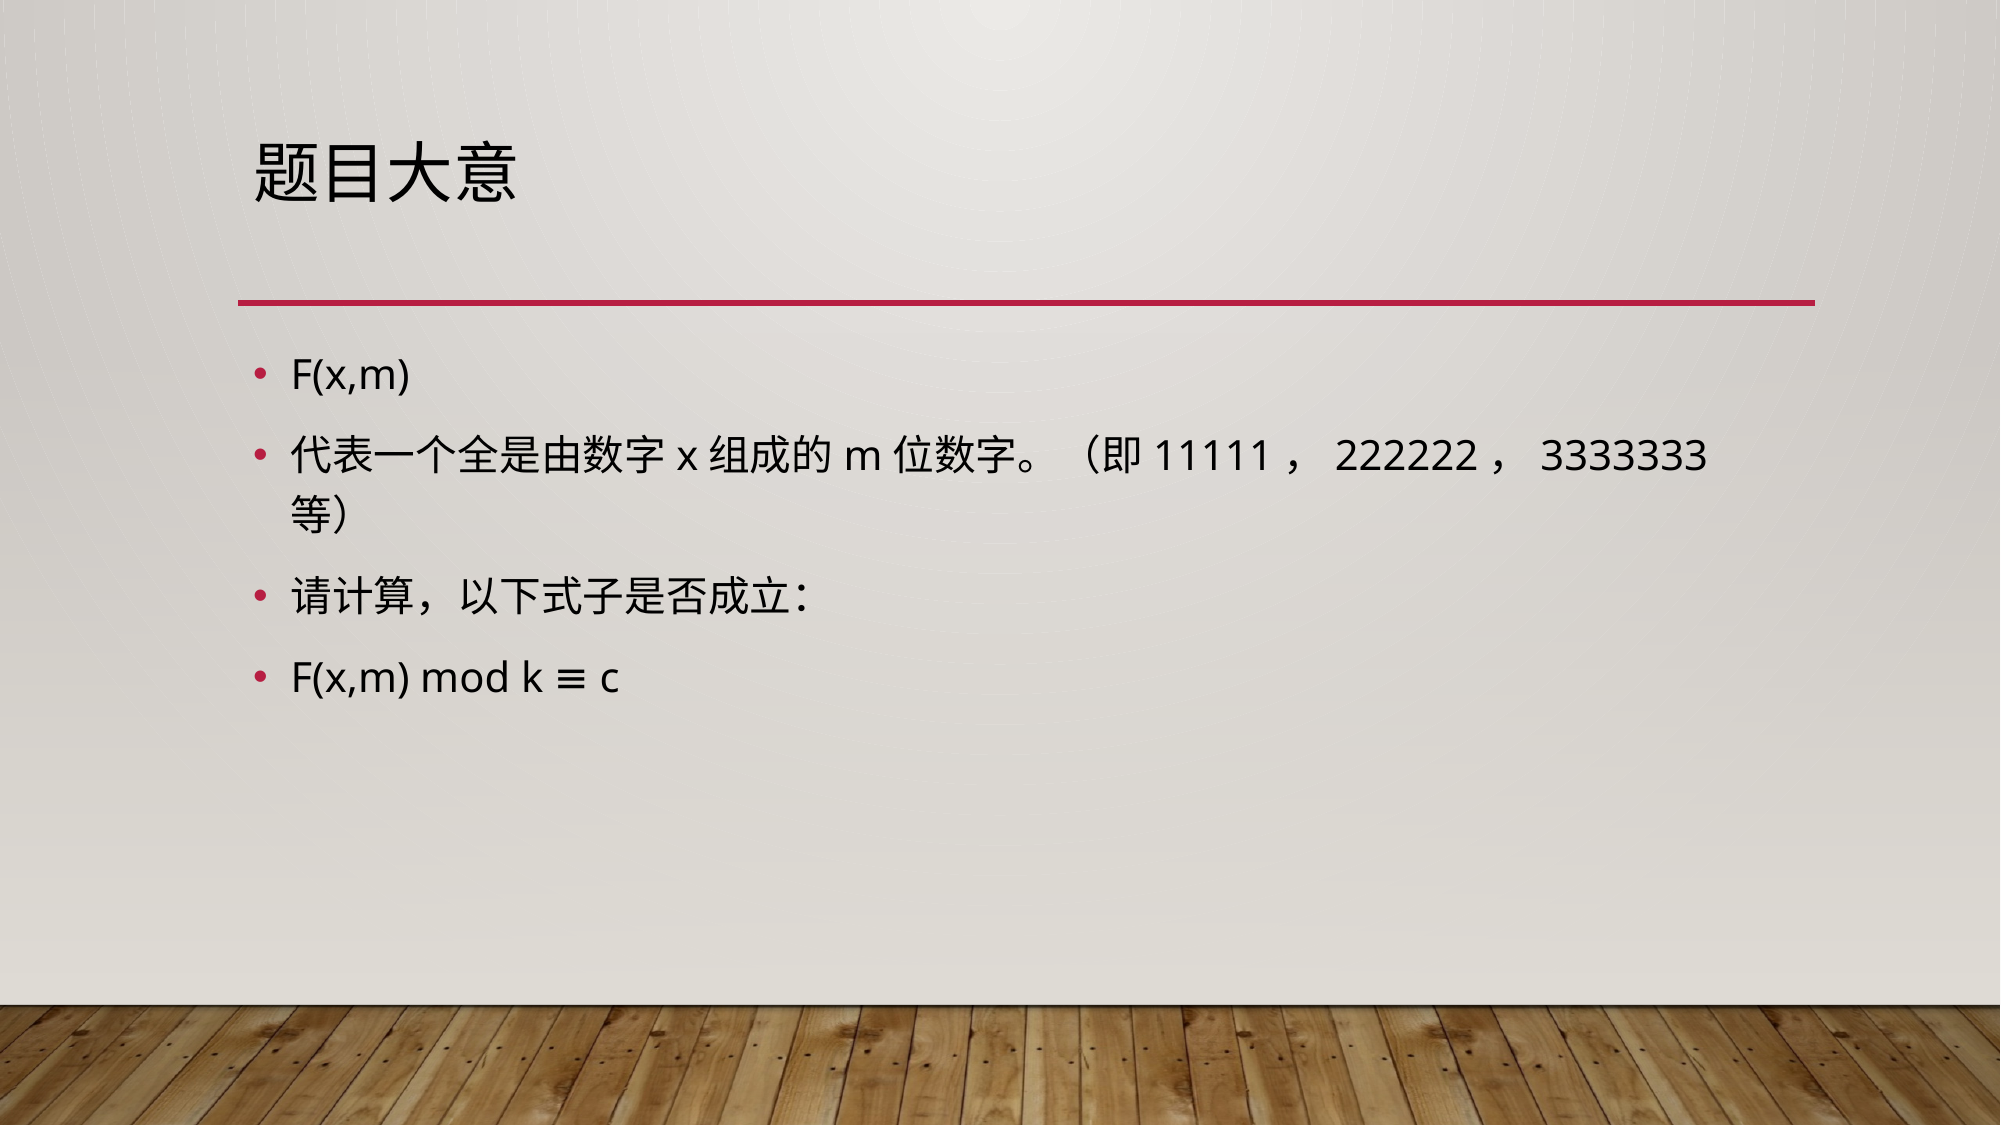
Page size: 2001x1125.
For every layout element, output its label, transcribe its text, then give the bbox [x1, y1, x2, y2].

list F(x,m) 代表一个全是由数字x组成的m位数字。（即11111，222222，3333333等） 请计算，以下式子是否成立： F(x,m) mod k ≡ c [238, 330, 1814, 897]
title 题目大意 [238, 131, 1814, 305]
picture [0, 1005, 2000, 1125]
